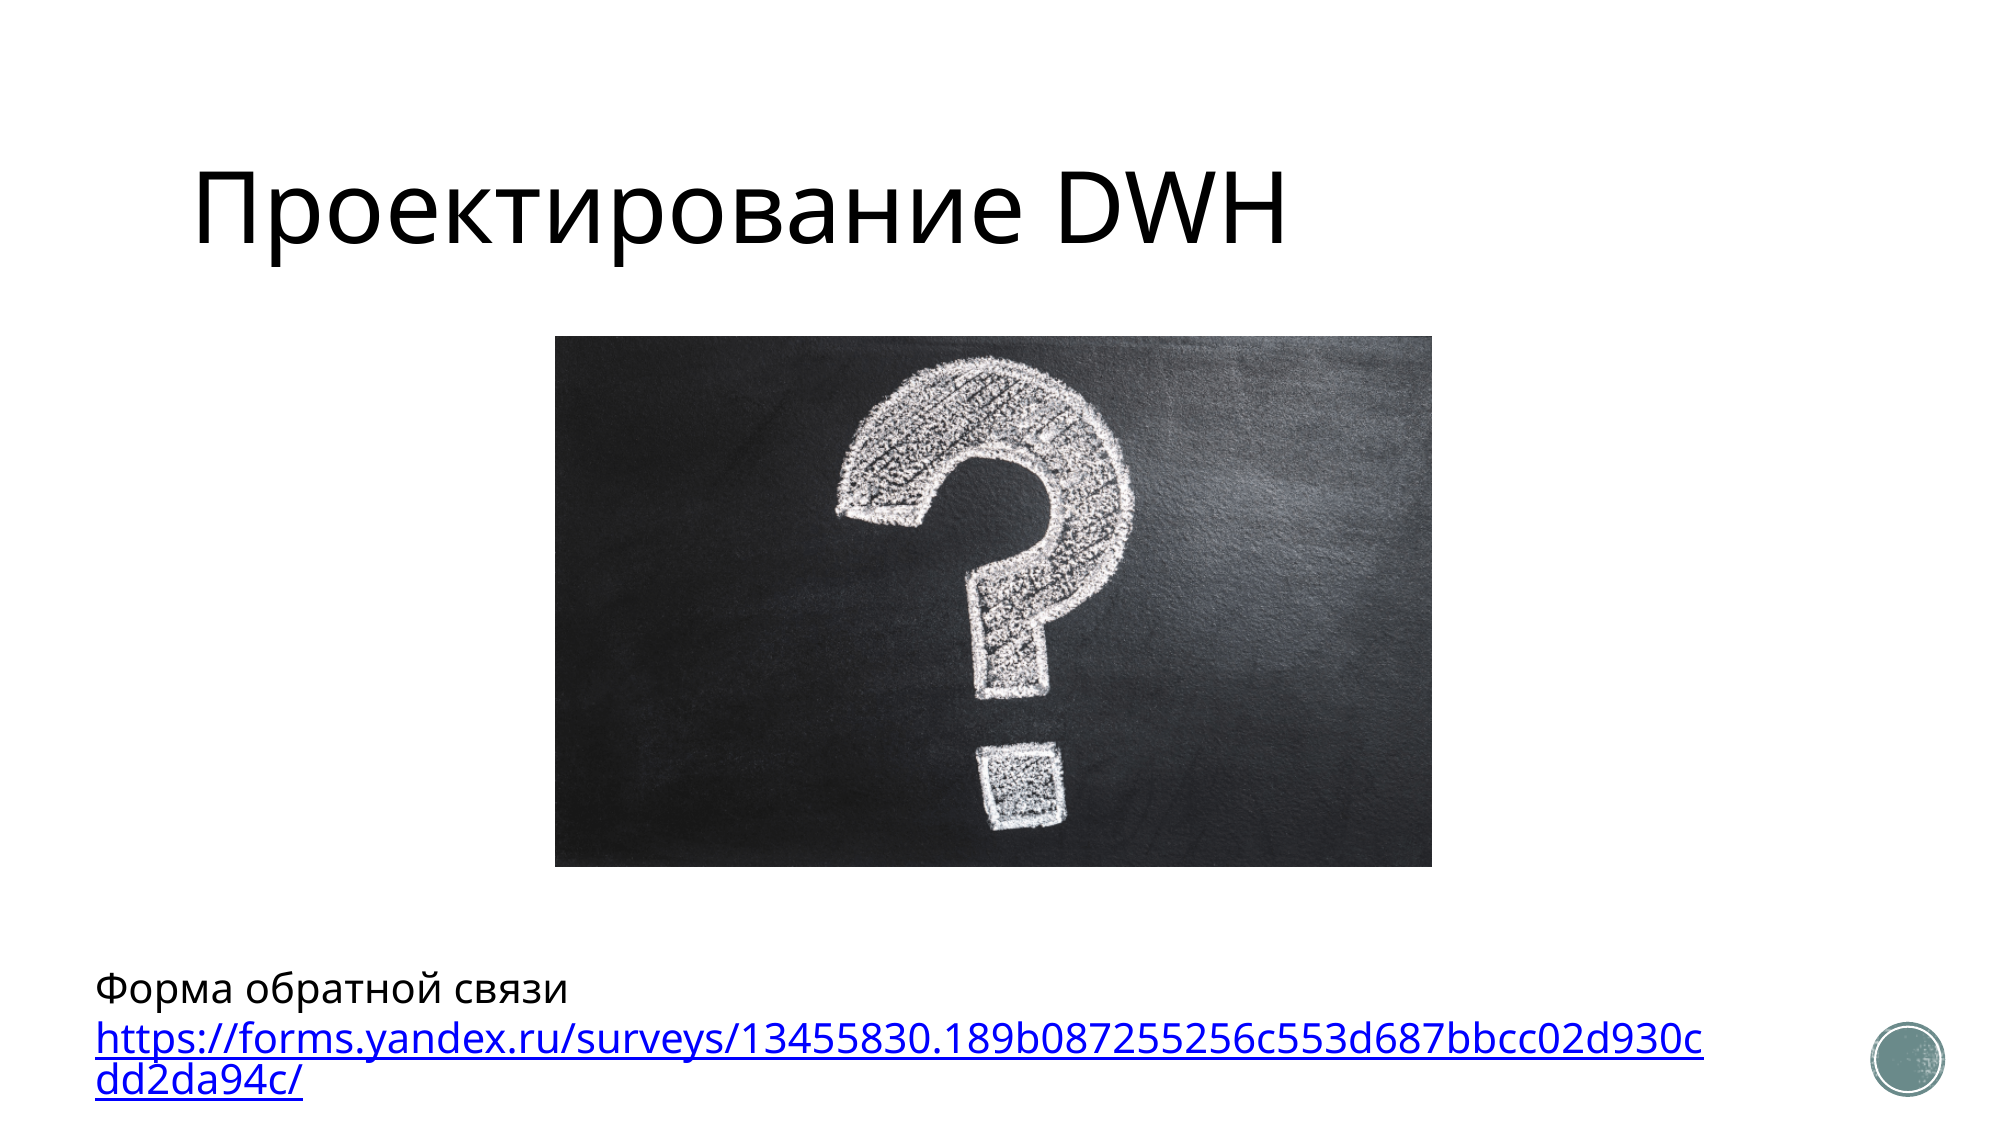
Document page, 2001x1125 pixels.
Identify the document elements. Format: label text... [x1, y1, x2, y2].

title Проектирование DWH [175, 79, 1826, 344]
picture [555, 336, 1432, 867]
text_box Форма обратной связи https://forms.yandex.ru/surveys/13455830.189b087255256c553d687bbcc02d930cdd2da94c/ [80, 906, 1731, 1125]
